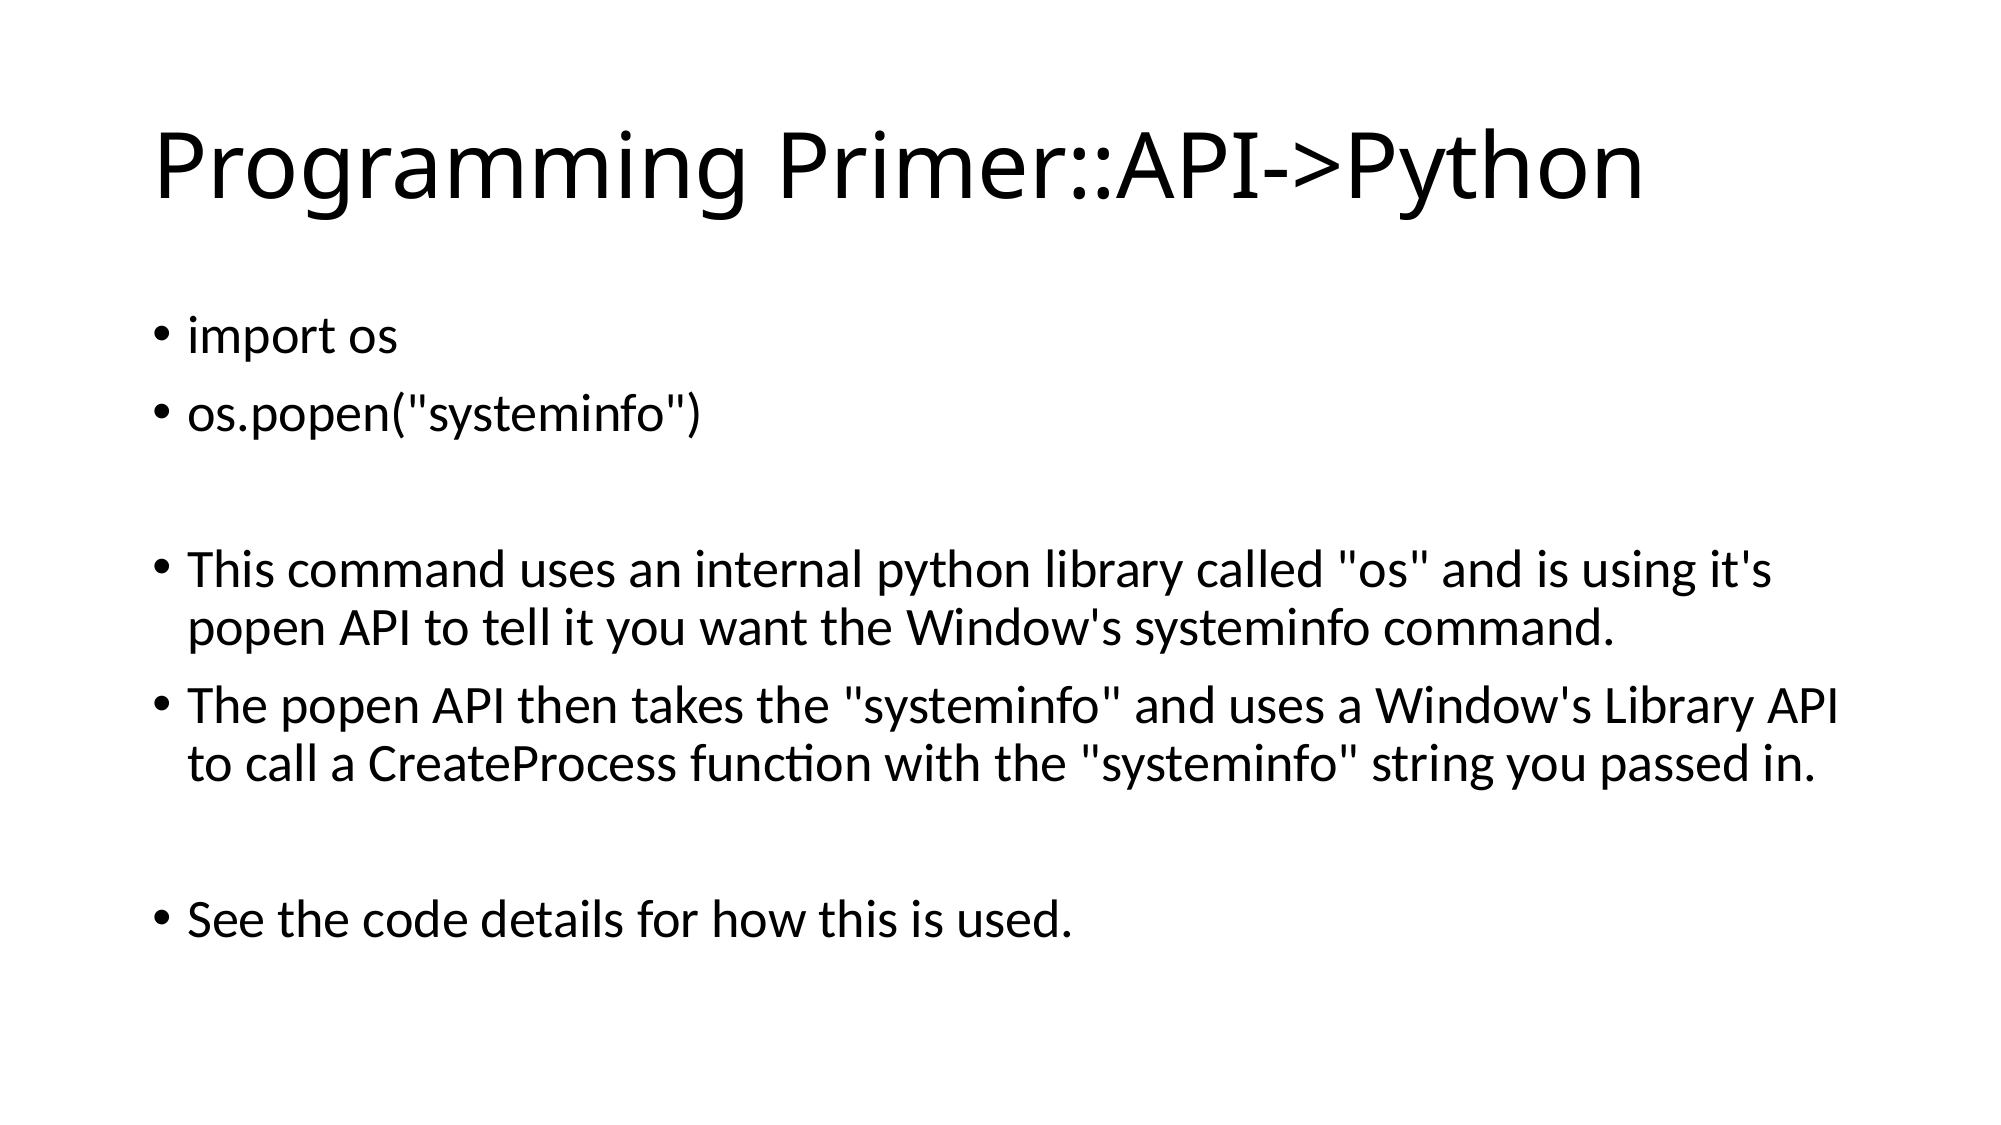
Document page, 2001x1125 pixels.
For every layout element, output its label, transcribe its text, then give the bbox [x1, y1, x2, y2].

list import os os.popen("systeminfo") This command uses an internal python library called "os" and is using it's popen API to tell it you want the Window's systeminfo command. The popen API then takes the "systeminfo" and uses a Window's Library API to call a CreateProcess function with the "systeminfo" string you passed in. See the code details for how this is used. [137, 299, 1863, 1014]
title Programming Primer::API->Python [137, 59, 1863, 278]
